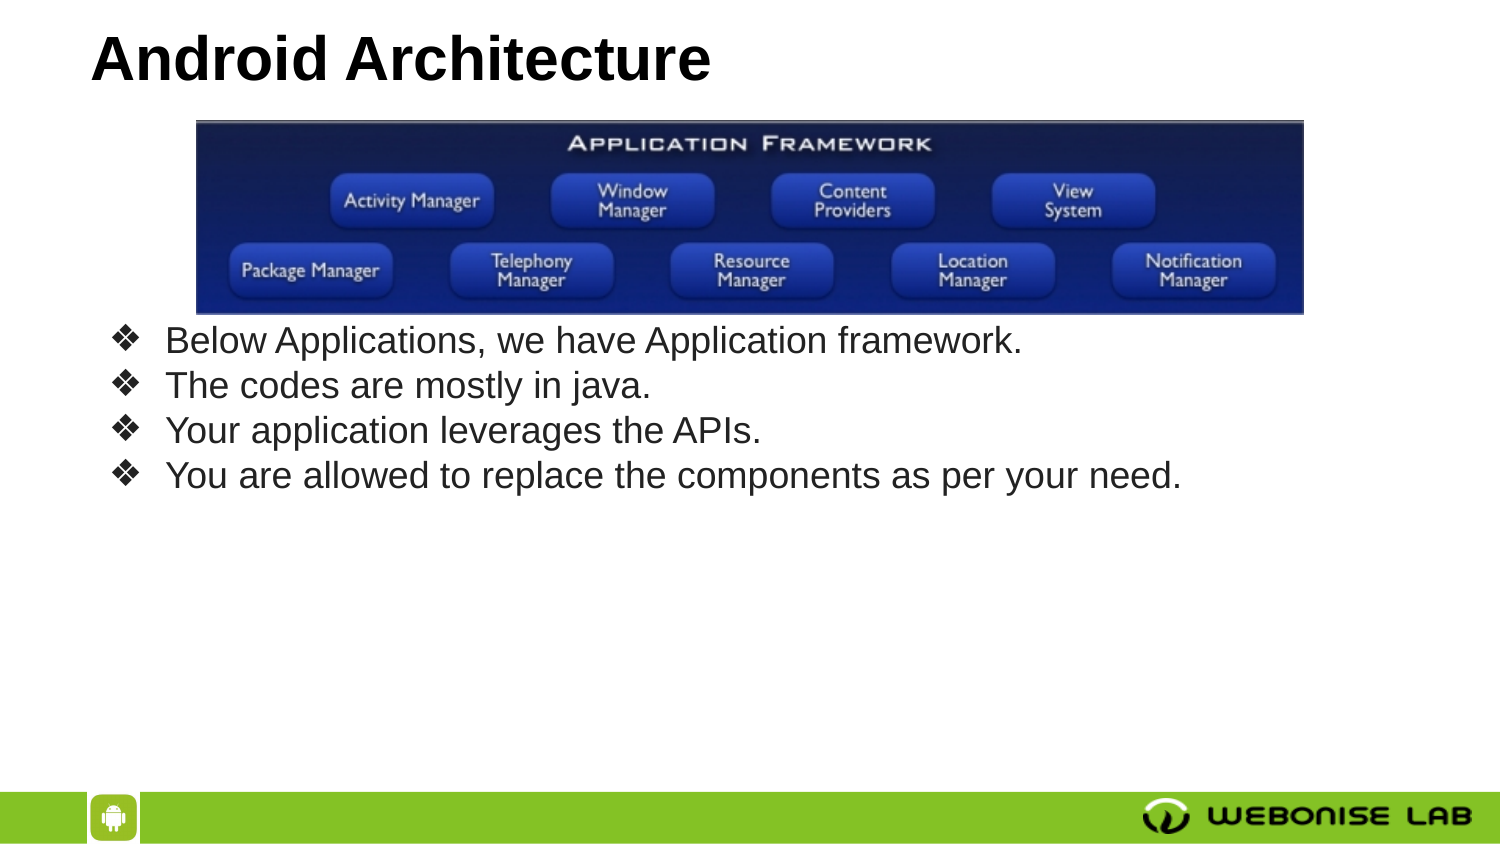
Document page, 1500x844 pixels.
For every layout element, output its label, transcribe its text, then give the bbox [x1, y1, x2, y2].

list Below Applications, we have Application framework. The codes are mostly in java. Your application leverages the APIs. You are allowed to replace the components as per your need. [75, 120, 1425, 790]
picture [195, 120, 1305, 315]
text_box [140, 791, 1500, 844]
title Android Architecture [75, 33, 1425, 108]
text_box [0, 791, 86, 844]
picture [87, 791, 140, 844]
